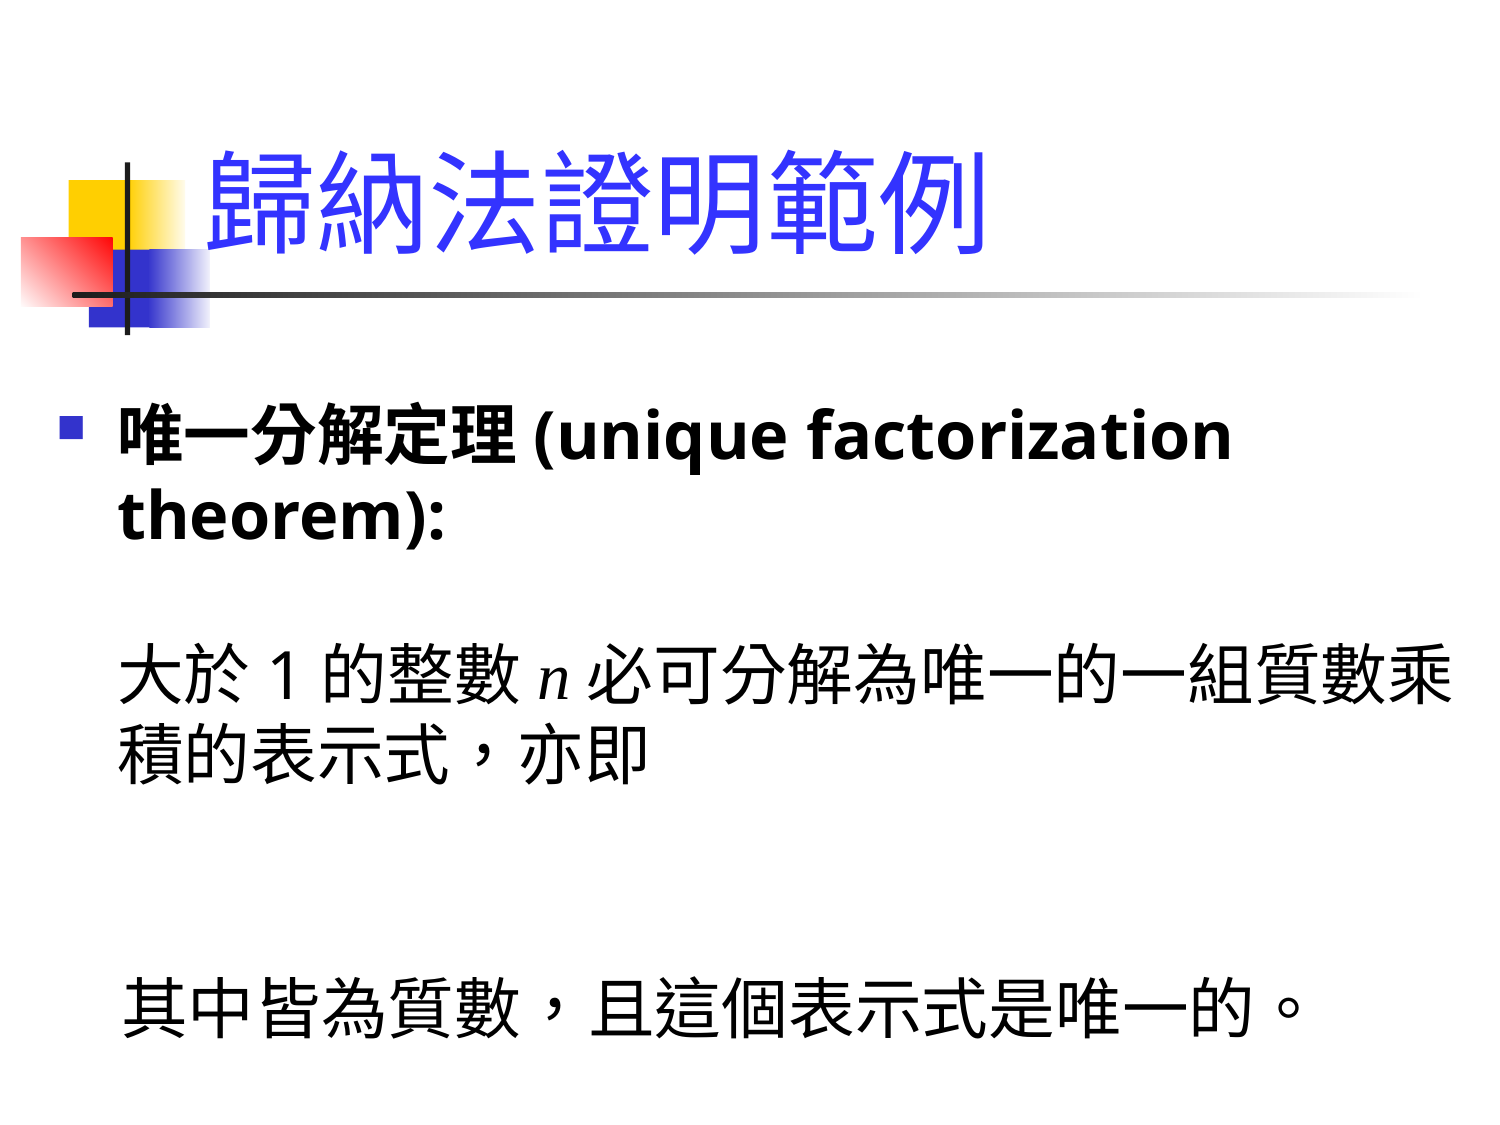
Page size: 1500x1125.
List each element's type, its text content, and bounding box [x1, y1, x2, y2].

title 歸納法證明範例 [188, 35, 1468, 275]
